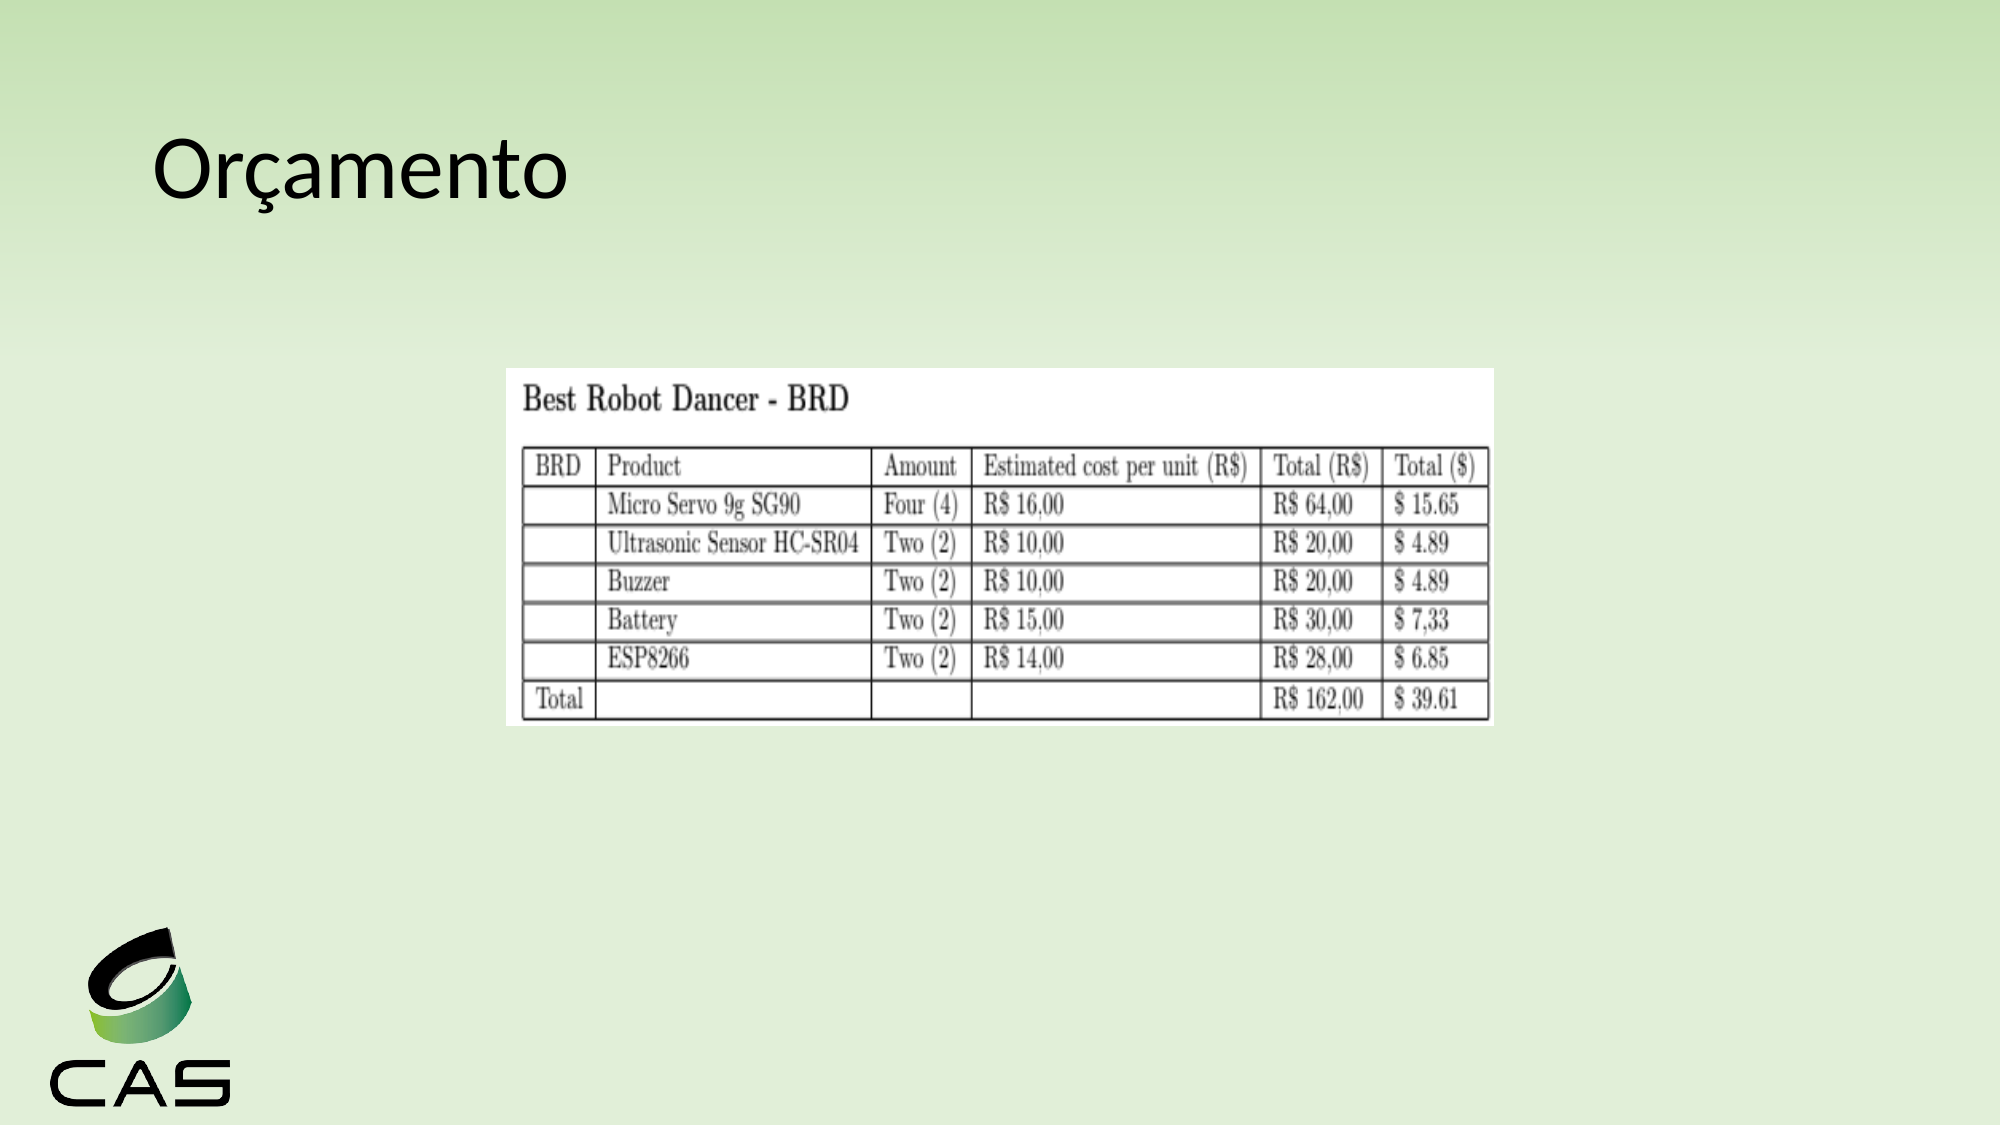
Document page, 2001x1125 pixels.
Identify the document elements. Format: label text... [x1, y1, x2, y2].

title Orçamento [137, 59, 1863, 278]
picture [506, 367, 1494, 726]
picture [49, 926, 230, 1107]
